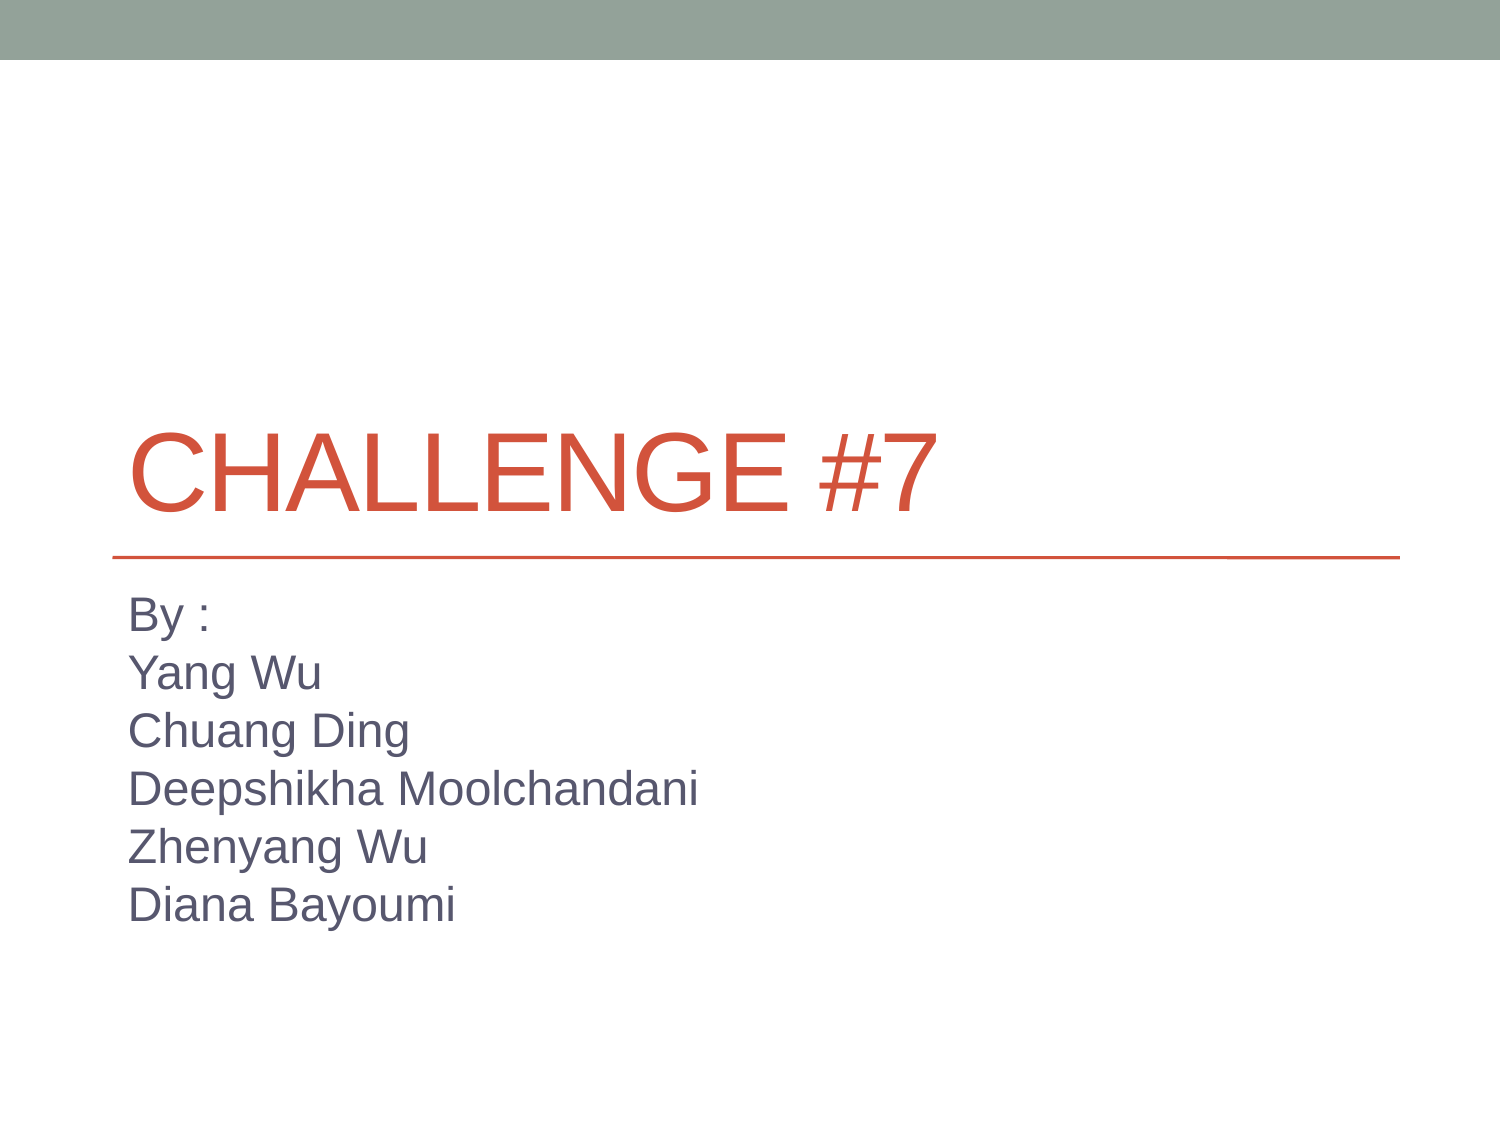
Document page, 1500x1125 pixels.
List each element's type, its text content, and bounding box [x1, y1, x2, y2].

title Challenge #7 [112, 224, 1400, 542]
subtitle By : Yang Wu Chuang Ding Deepshikha Moolchandani​ Zhenyang Wu​ Diana Bayoumi [112, 575, 1163, 941]
